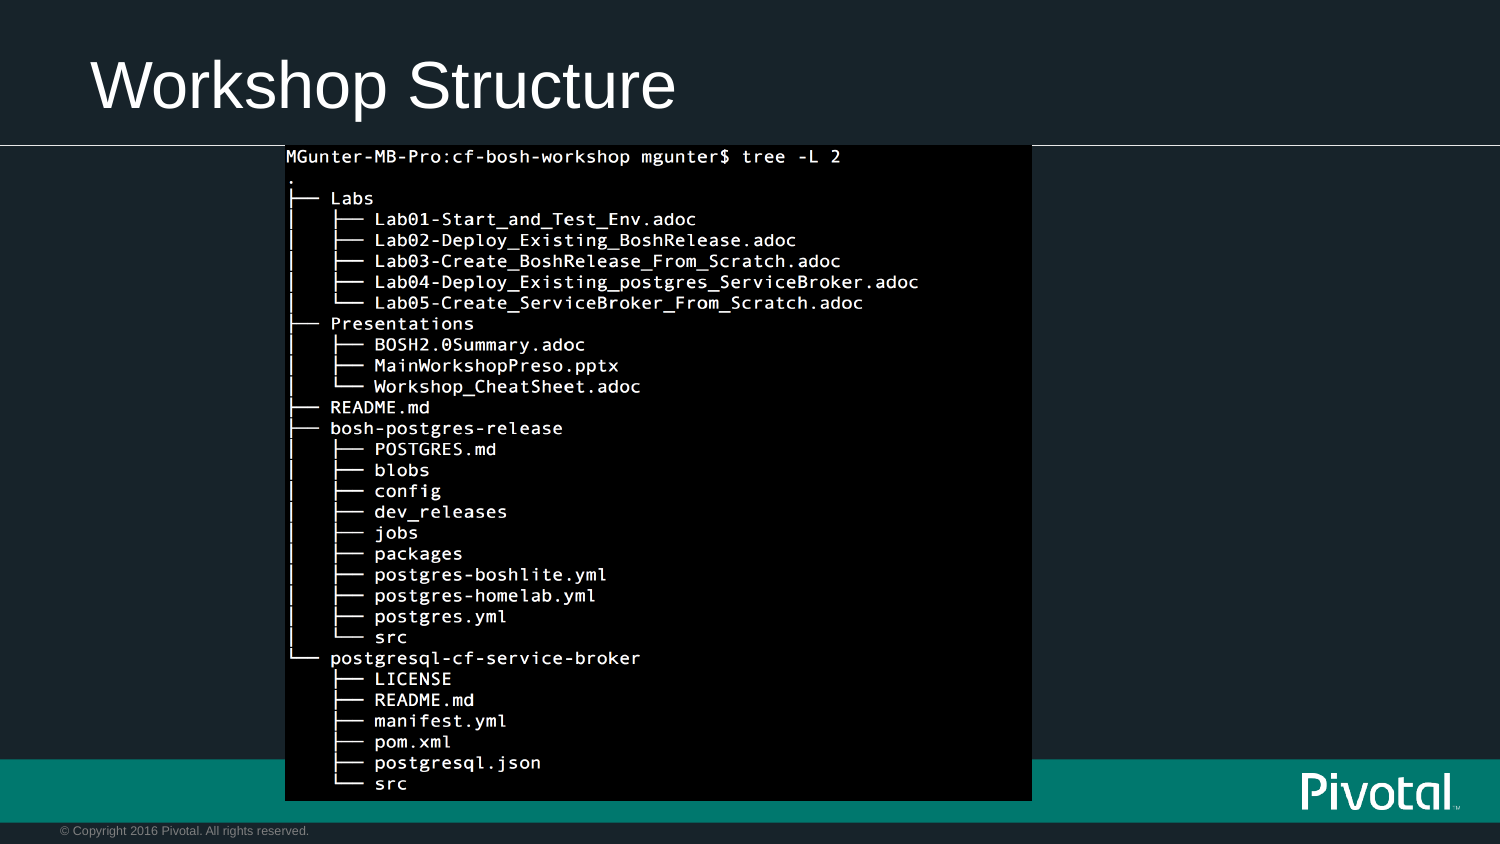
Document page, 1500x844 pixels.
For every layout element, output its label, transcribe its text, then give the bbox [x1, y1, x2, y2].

picture [285, 145, 1032, 802]
picture [1302, 773, 1460, 810]
title Workshop Structure [75, 52, 1425, 113]
